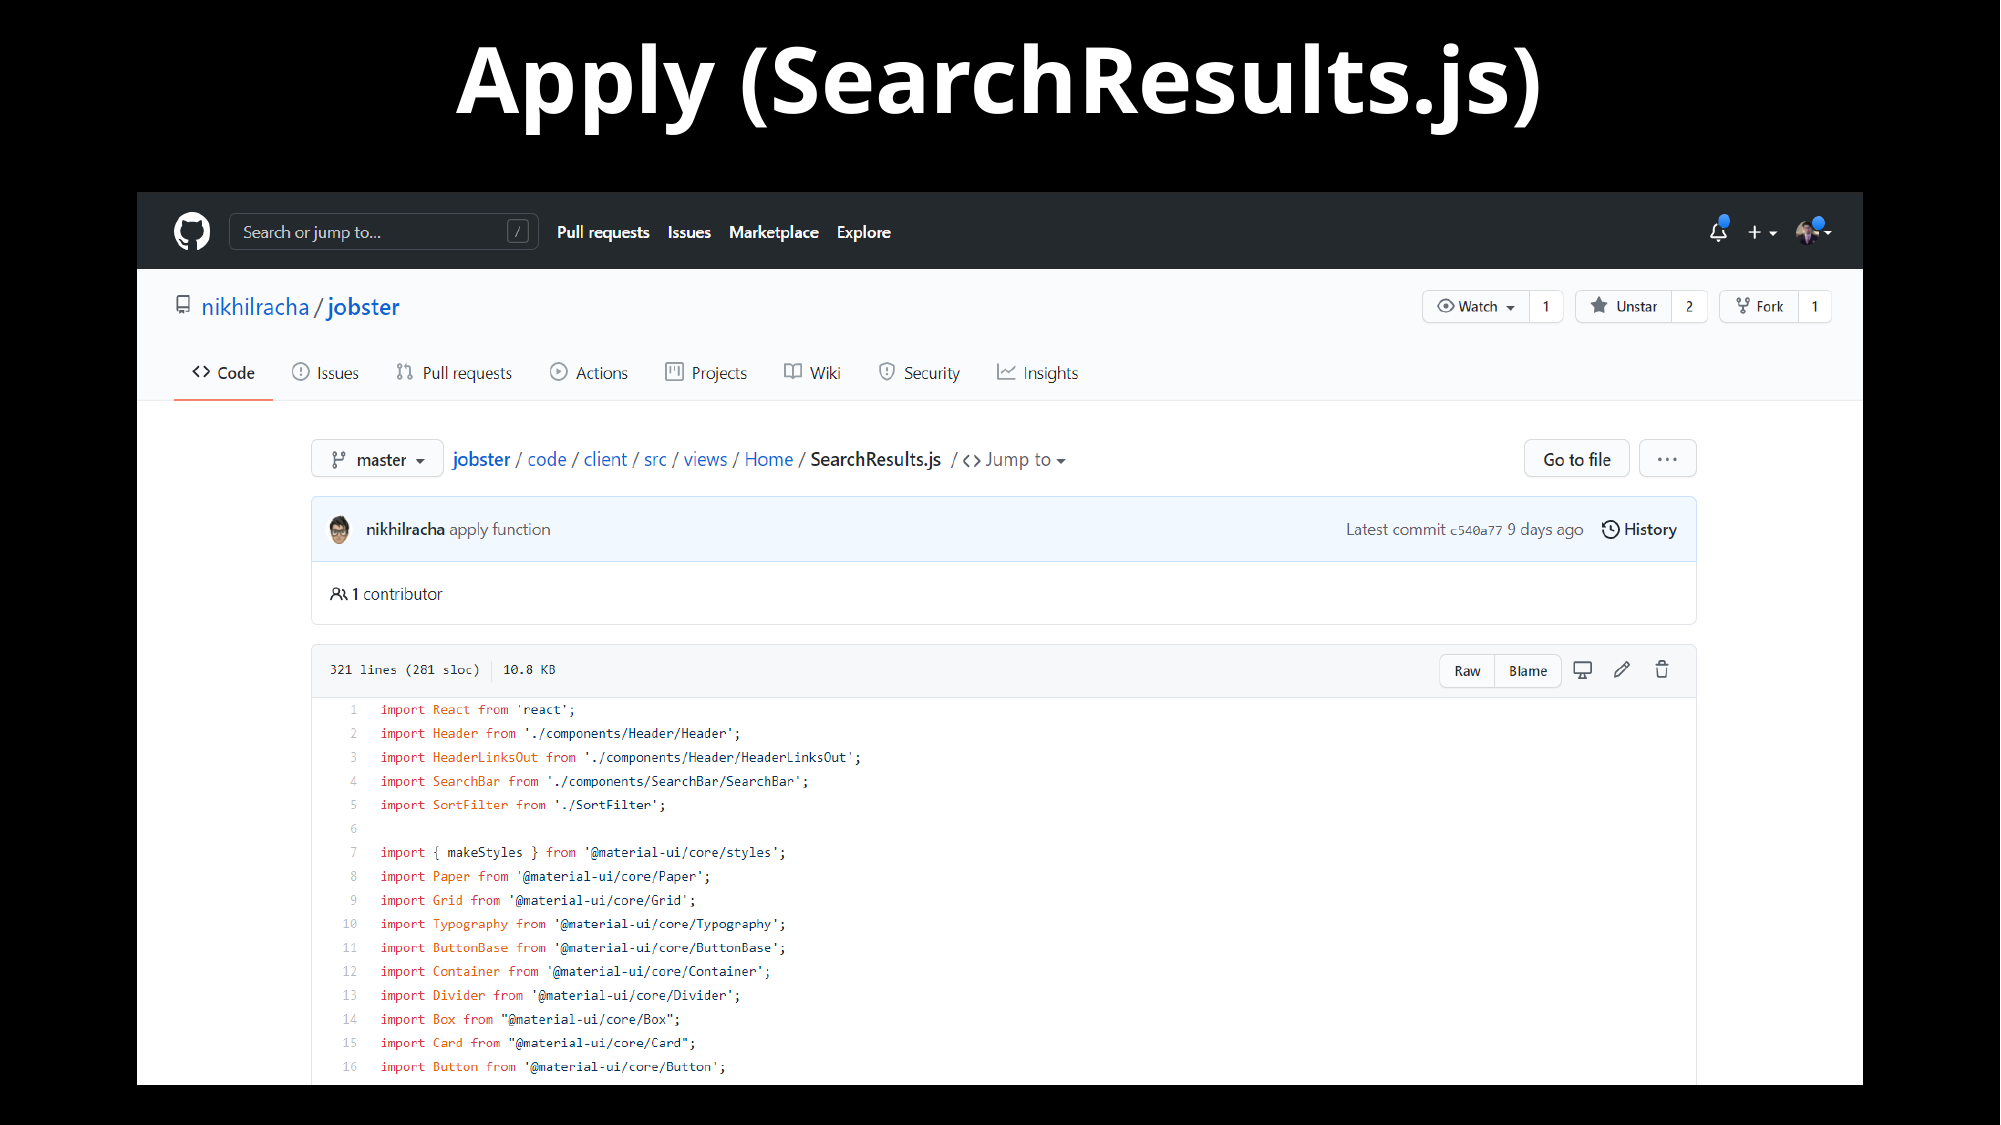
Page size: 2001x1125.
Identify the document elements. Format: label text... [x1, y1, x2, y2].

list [137, 192, 1863, 1085]
title Apply (SearchResults.js) [137, 0, 1863, 192]
